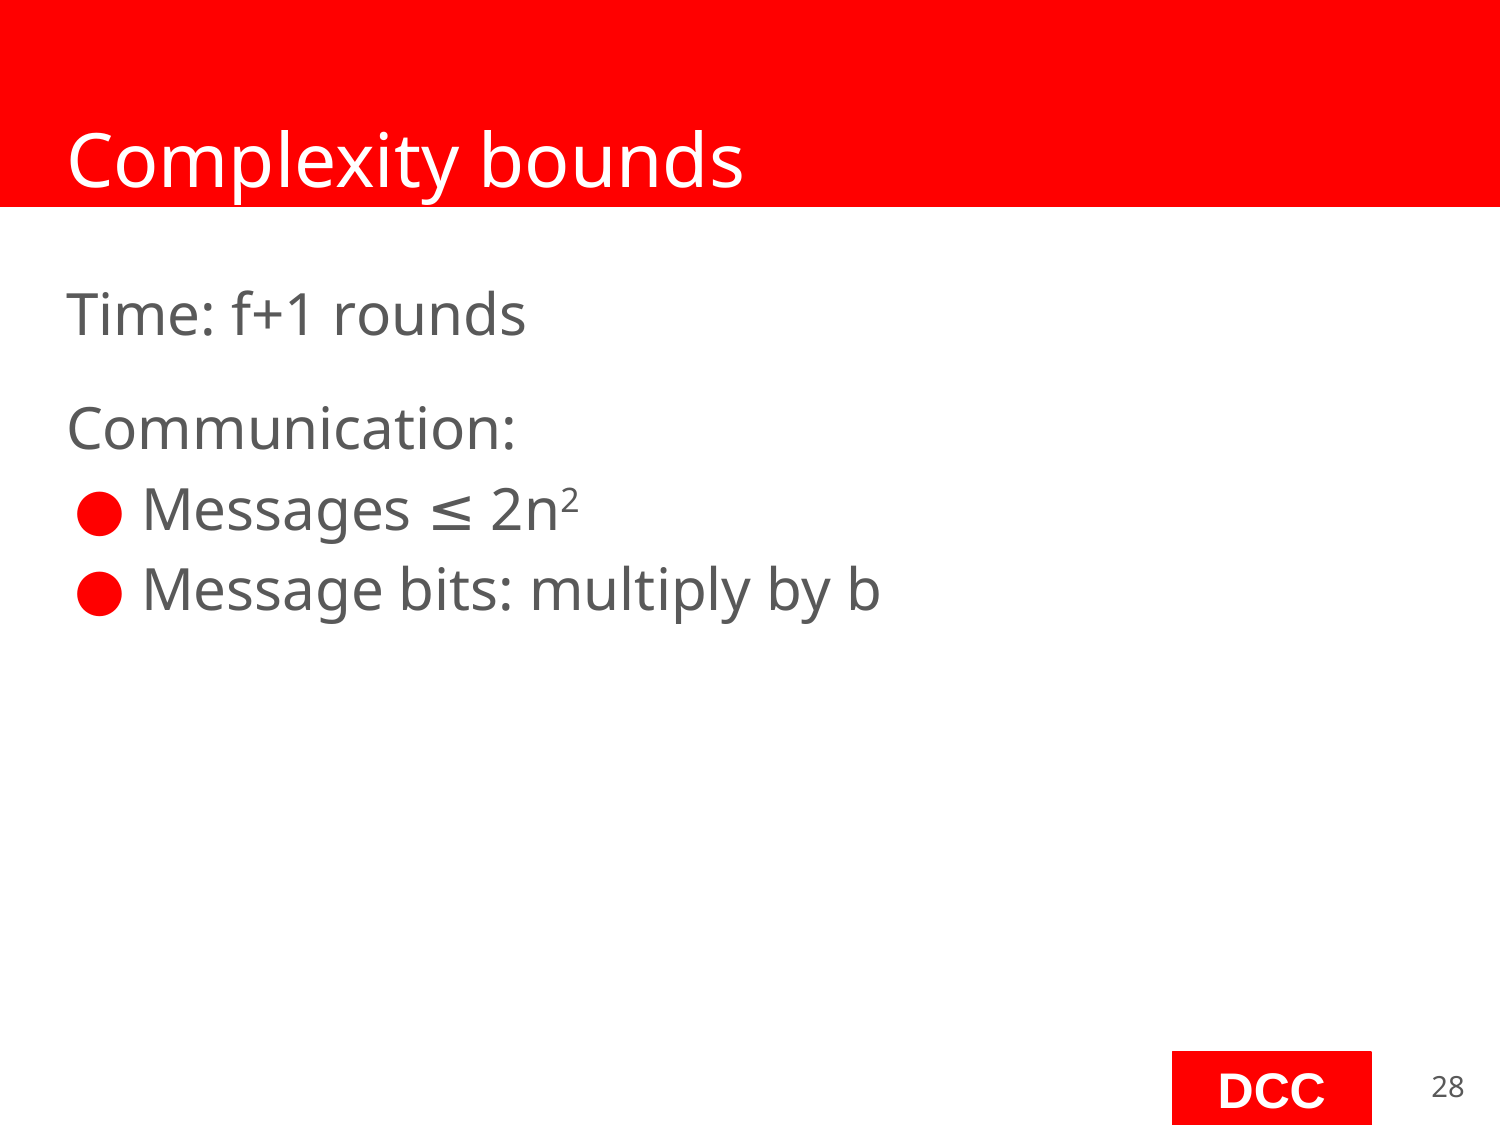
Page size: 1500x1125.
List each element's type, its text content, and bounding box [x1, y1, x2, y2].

list Time: f+1 rounds Communication: Messages ≤ 2n2 Message bits: multiply by b [51, 252, 1449, 1000]
slide_number ‹#› [1389, 1044, 1480, 1125]
title Complexity bounds [51, 97, 1449, 223]
